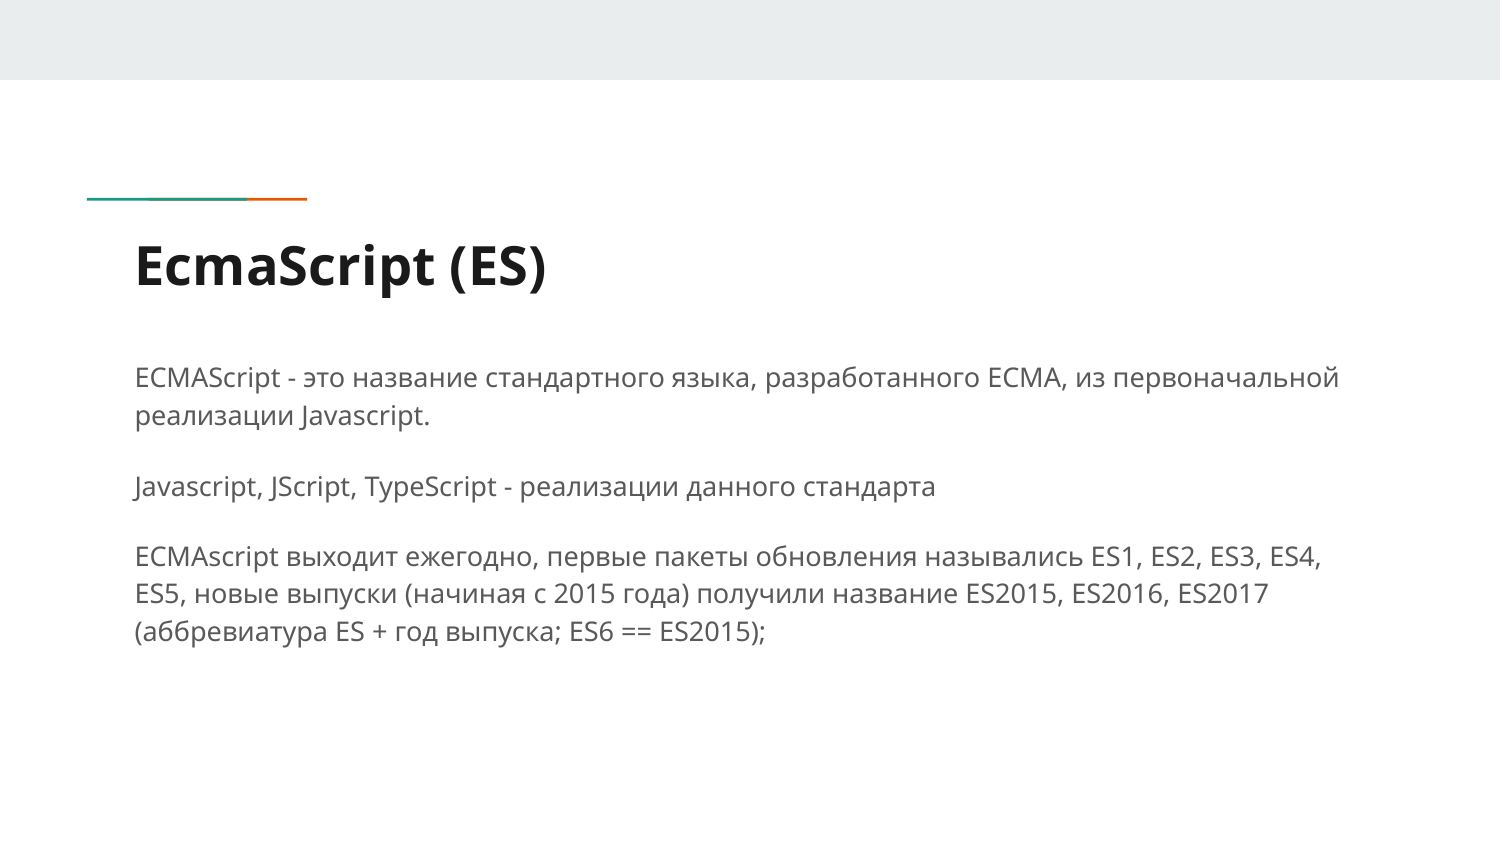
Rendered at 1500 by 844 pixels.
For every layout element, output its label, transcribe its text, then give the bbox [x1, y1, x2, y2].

title EcmaScript (ES) [119, 216, 1381, 305]
list ECMAScript - это название стандартного языка, разработанного ECMA, из первоначальной реализации Javascript. Javascript, JScript, TypeScript - реализации данного стандарта ECMAscript выходит ежегодно, первые пакеты обновления назывались ES1, ES2, ES3, ES4, ES5, новые выпуски (начиная с 2015 года) получили название ES2015, ES2016, ES2017 (аббревиатура ES + год выпуска; ES6 == ES2015); [119, 341, 1381, 712]
